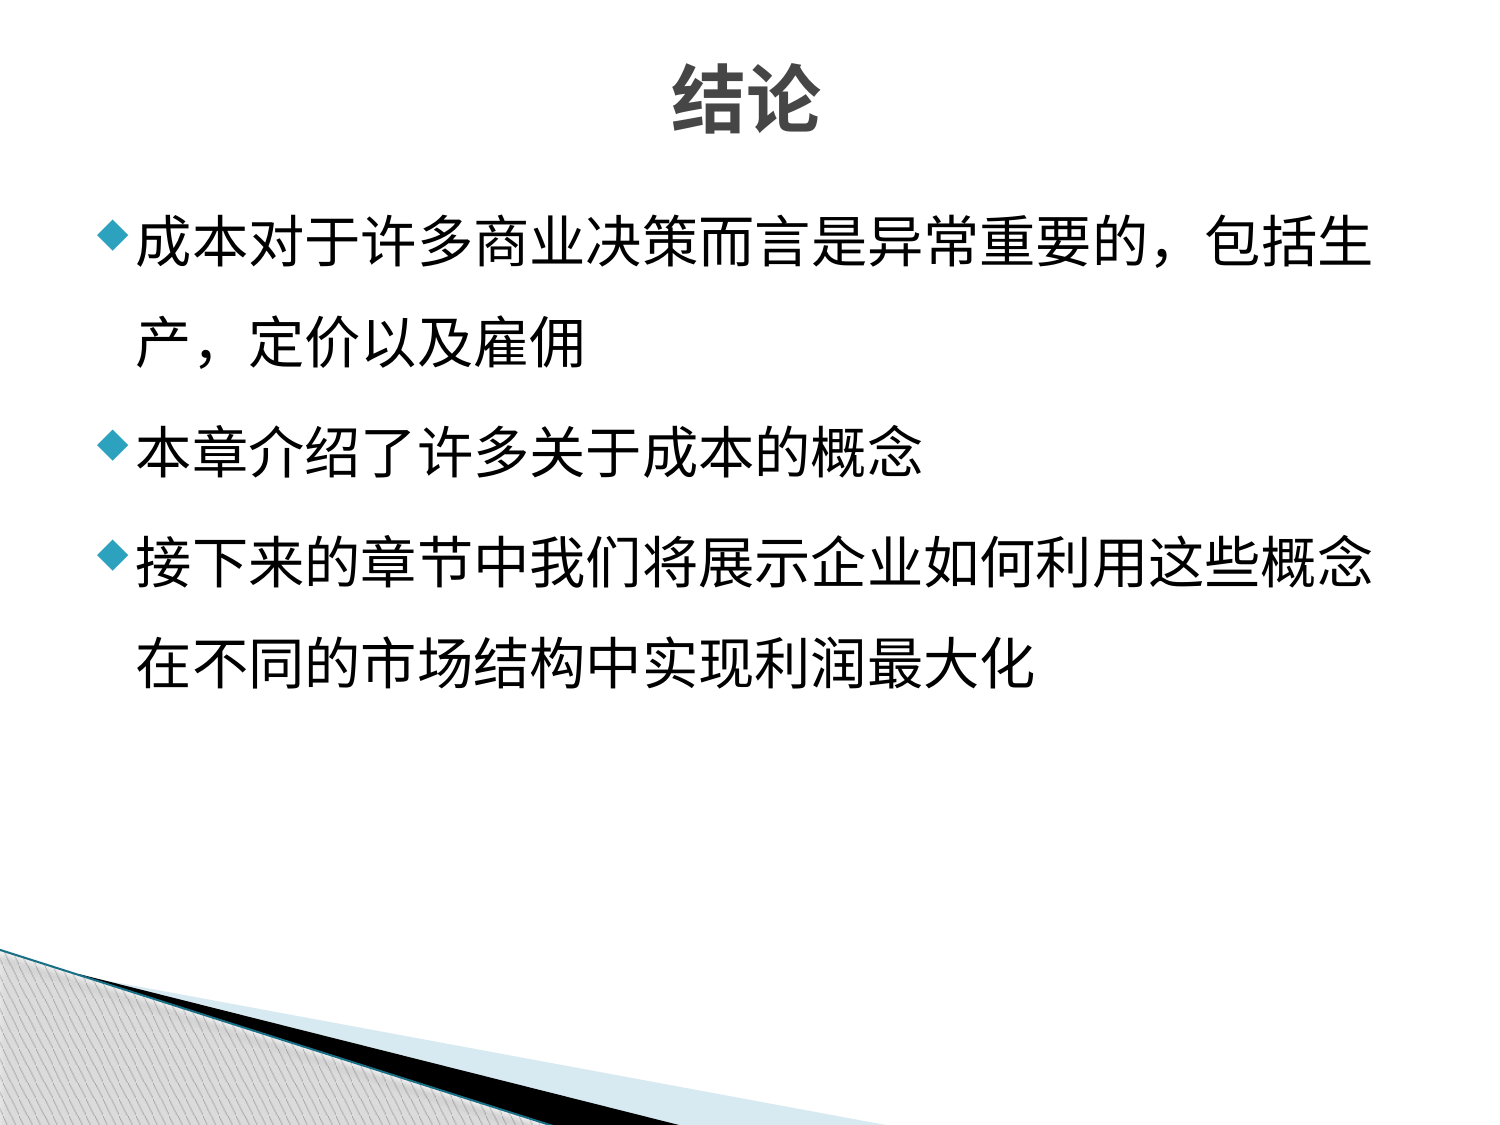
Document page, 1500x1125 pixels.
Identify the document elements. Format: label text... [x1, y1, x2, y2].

text_box 结论 [56, 41, 1436, 154]
text_box 成本对于许多商业决策而言是异常重要的，包括生产，定价以及雇佣 本章介绍了许多关于成本的概念 接下来的章节中我们将展示企业如何利用这些概念在不同的市场结构中实现利润最大化 [61, 165, 1425, 1005]
text_box [160, 1005, 542, 1125]
text_box [0, 953, 61, 974]
